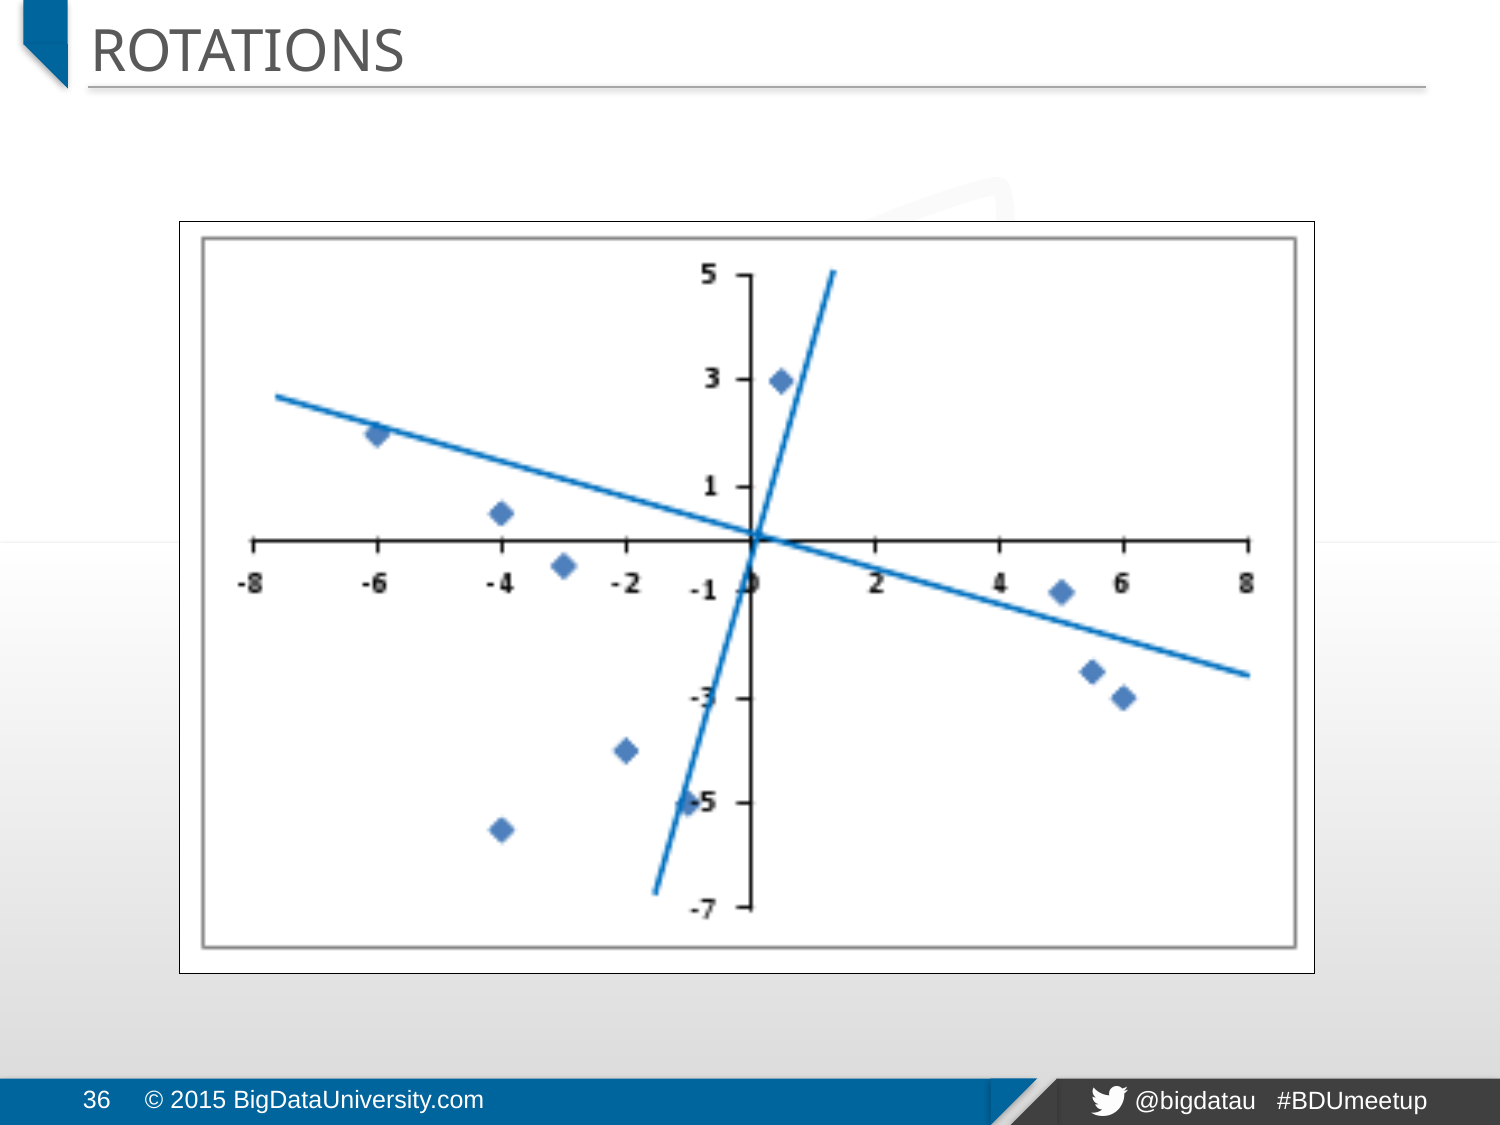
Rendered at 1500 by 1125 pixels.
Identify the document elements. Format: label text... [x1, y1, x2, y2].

picture [1091, 1086, 1128, 1116]
footer © 2015 BigDataUniversity.com [138, 1069, 605, 1125]
slide_number 36 [67, 1069, 138, 1125]
picture [179, 177, 1316, 975]
title Rotations [75, 5, 1425, 89]
